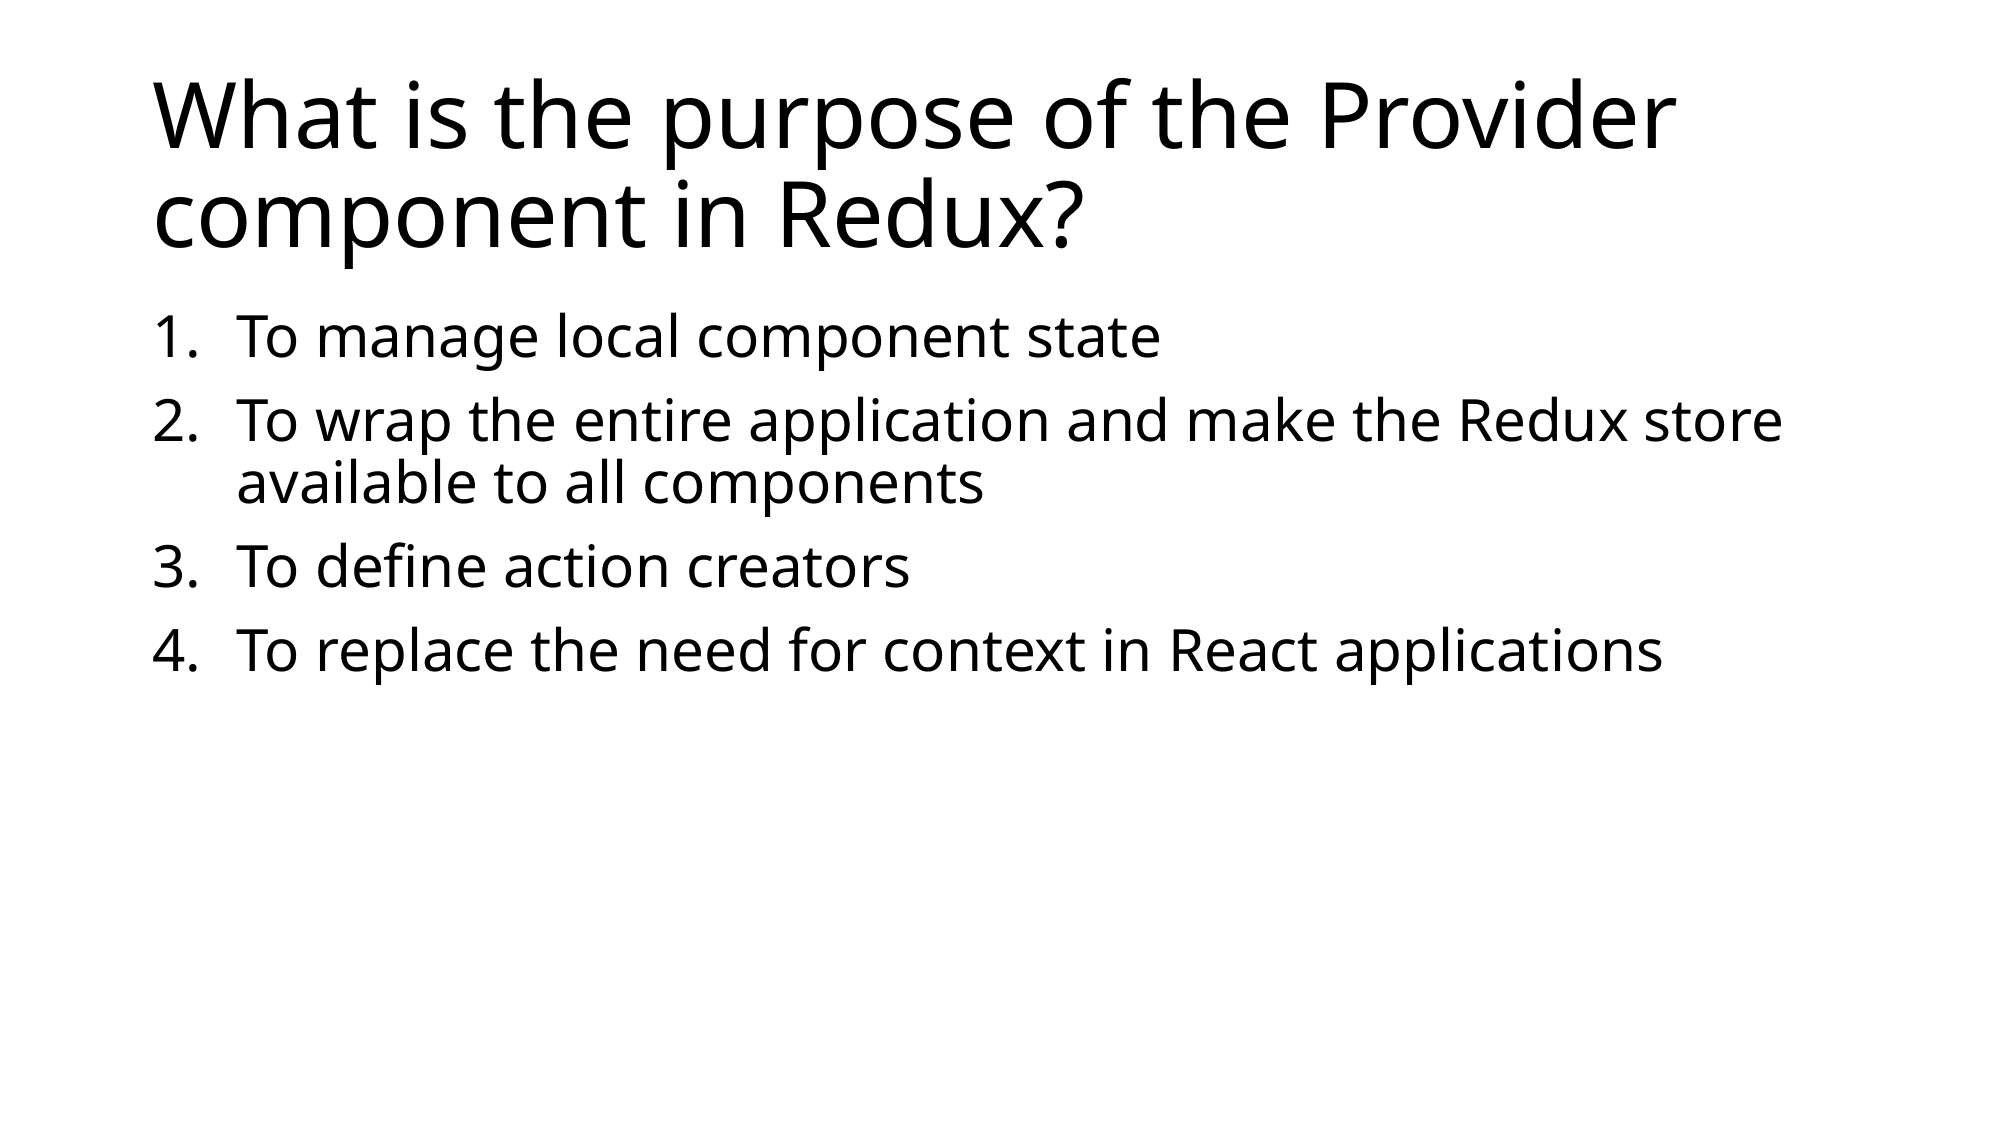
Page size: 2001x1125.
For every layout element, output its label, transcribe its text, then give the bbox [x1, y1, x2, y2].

list To manage local component state To wrap the entire application and make the Redux store available to all components To define action creators To replace the need for context in React applications [137, 299, 1863, 1014]
title What is the purpose of the Provider component in Redux? [137, 59, 1863, 278]
